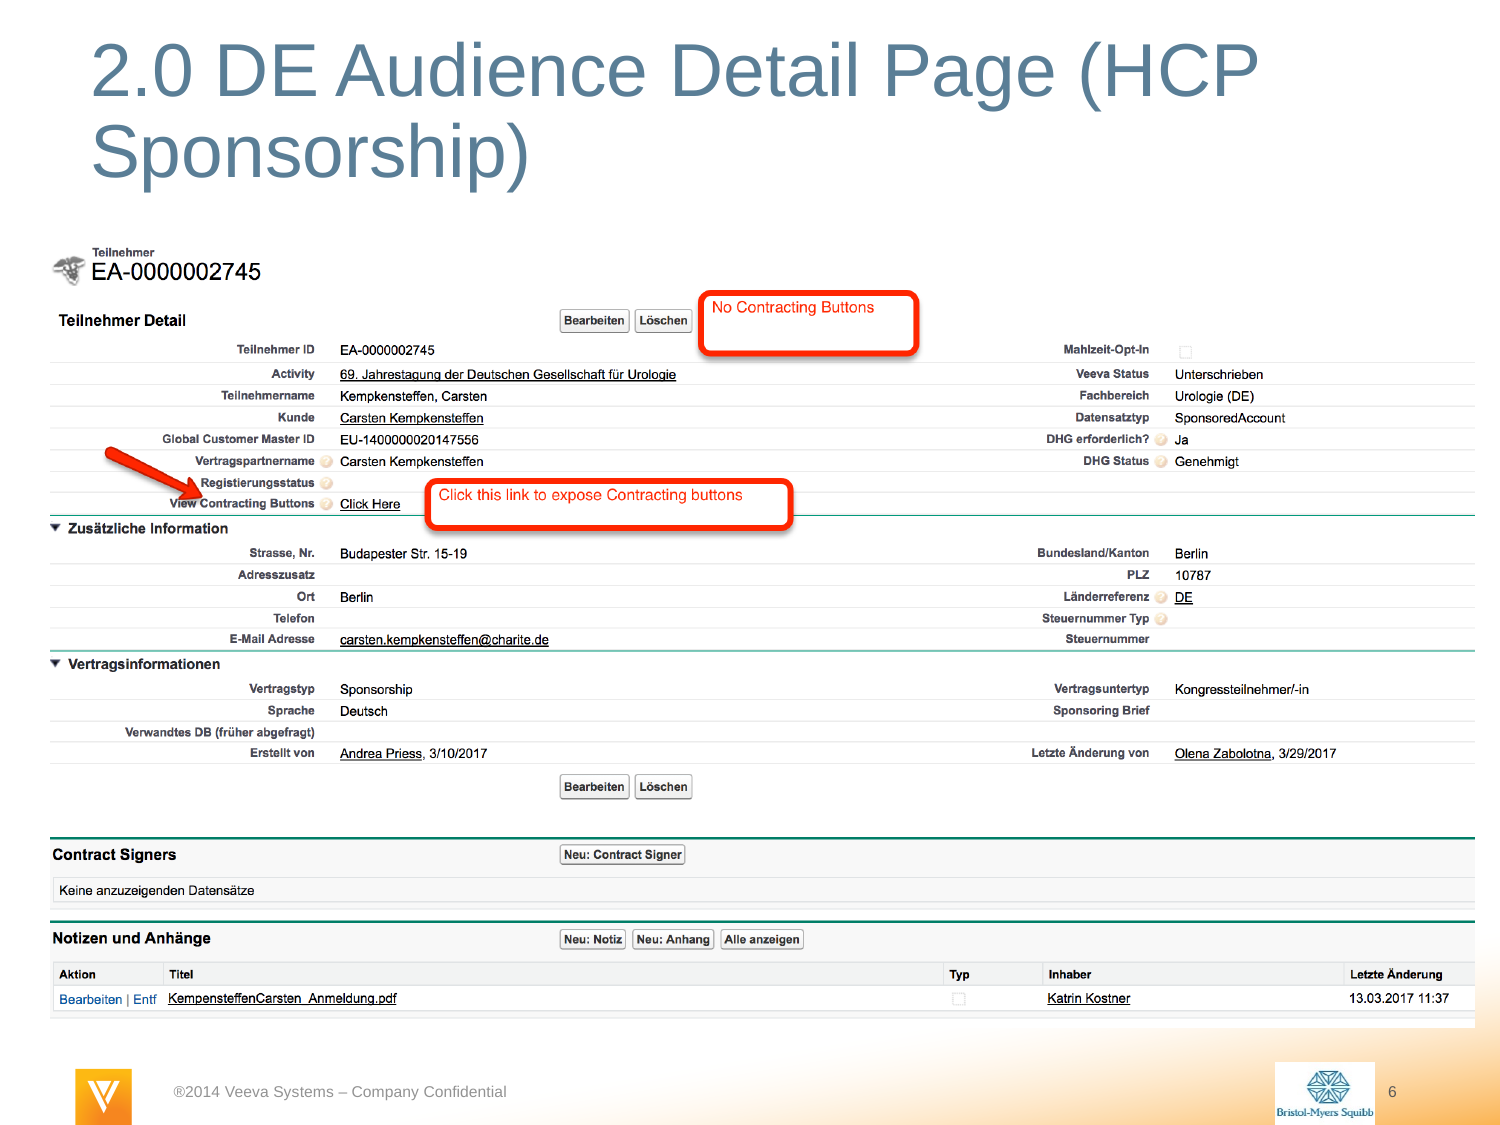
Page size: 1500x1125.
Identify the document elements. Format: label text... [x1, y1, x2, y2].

picture [0, 0, 1500, 1125]
title 2.0 DE Audience Detail Page (HCP Sponsorship) [75, 37, 1425, 188]
